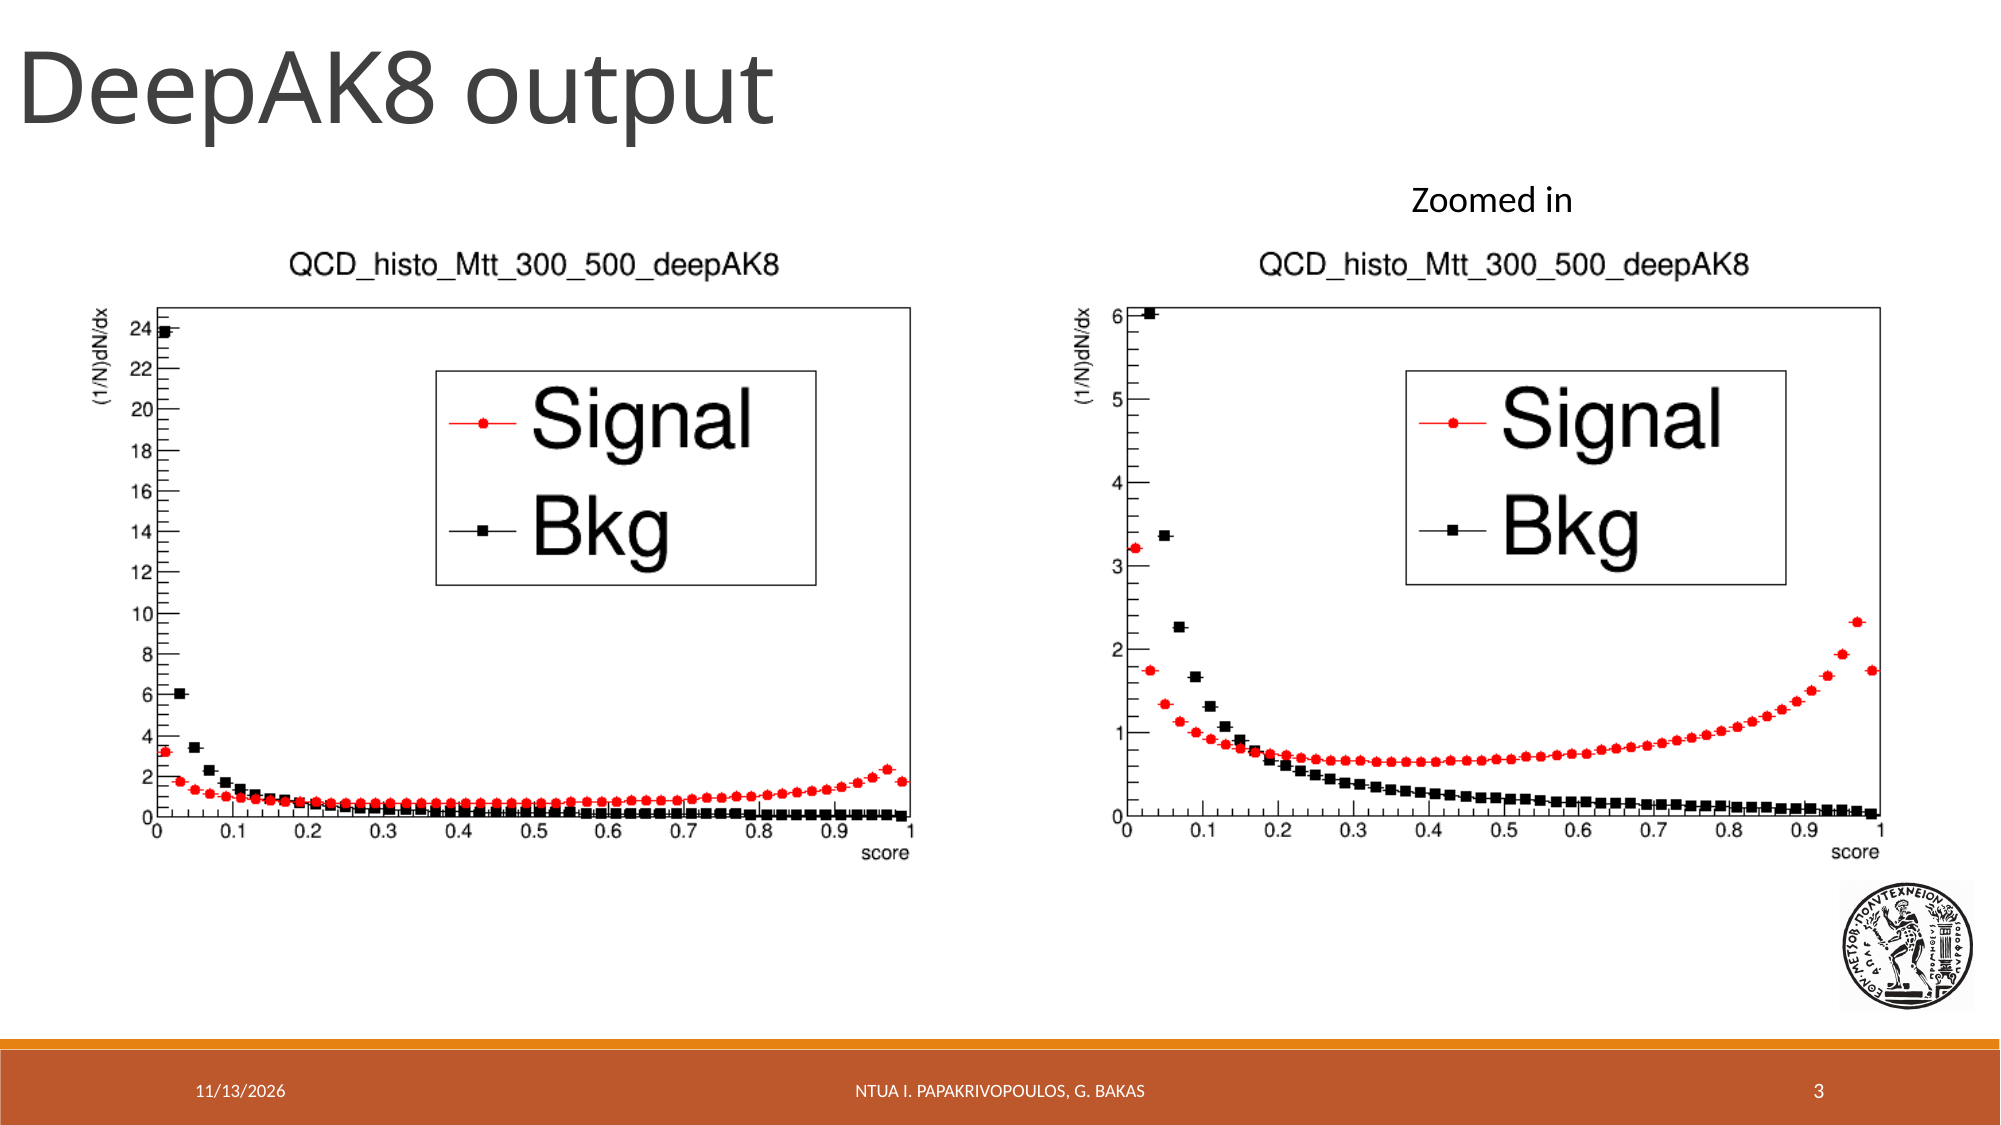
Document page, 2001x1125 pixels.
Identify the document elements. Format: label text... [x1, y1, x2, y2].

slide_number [180, 1059, 586, 1120]
slide_number 3 [1624, 1059, 1840, 1120]
picture [1034, 243, 1975, 1012]
text_box Zoomed in [1396, 167, 1589, 228]
picture [64, 243, 1005, 881]
footer NTUA I. Papakrivopoulos, G. Bakas [604, 1059, 1396, 1120]
title DeepAK8 output [0, 29, 1726, 152]
